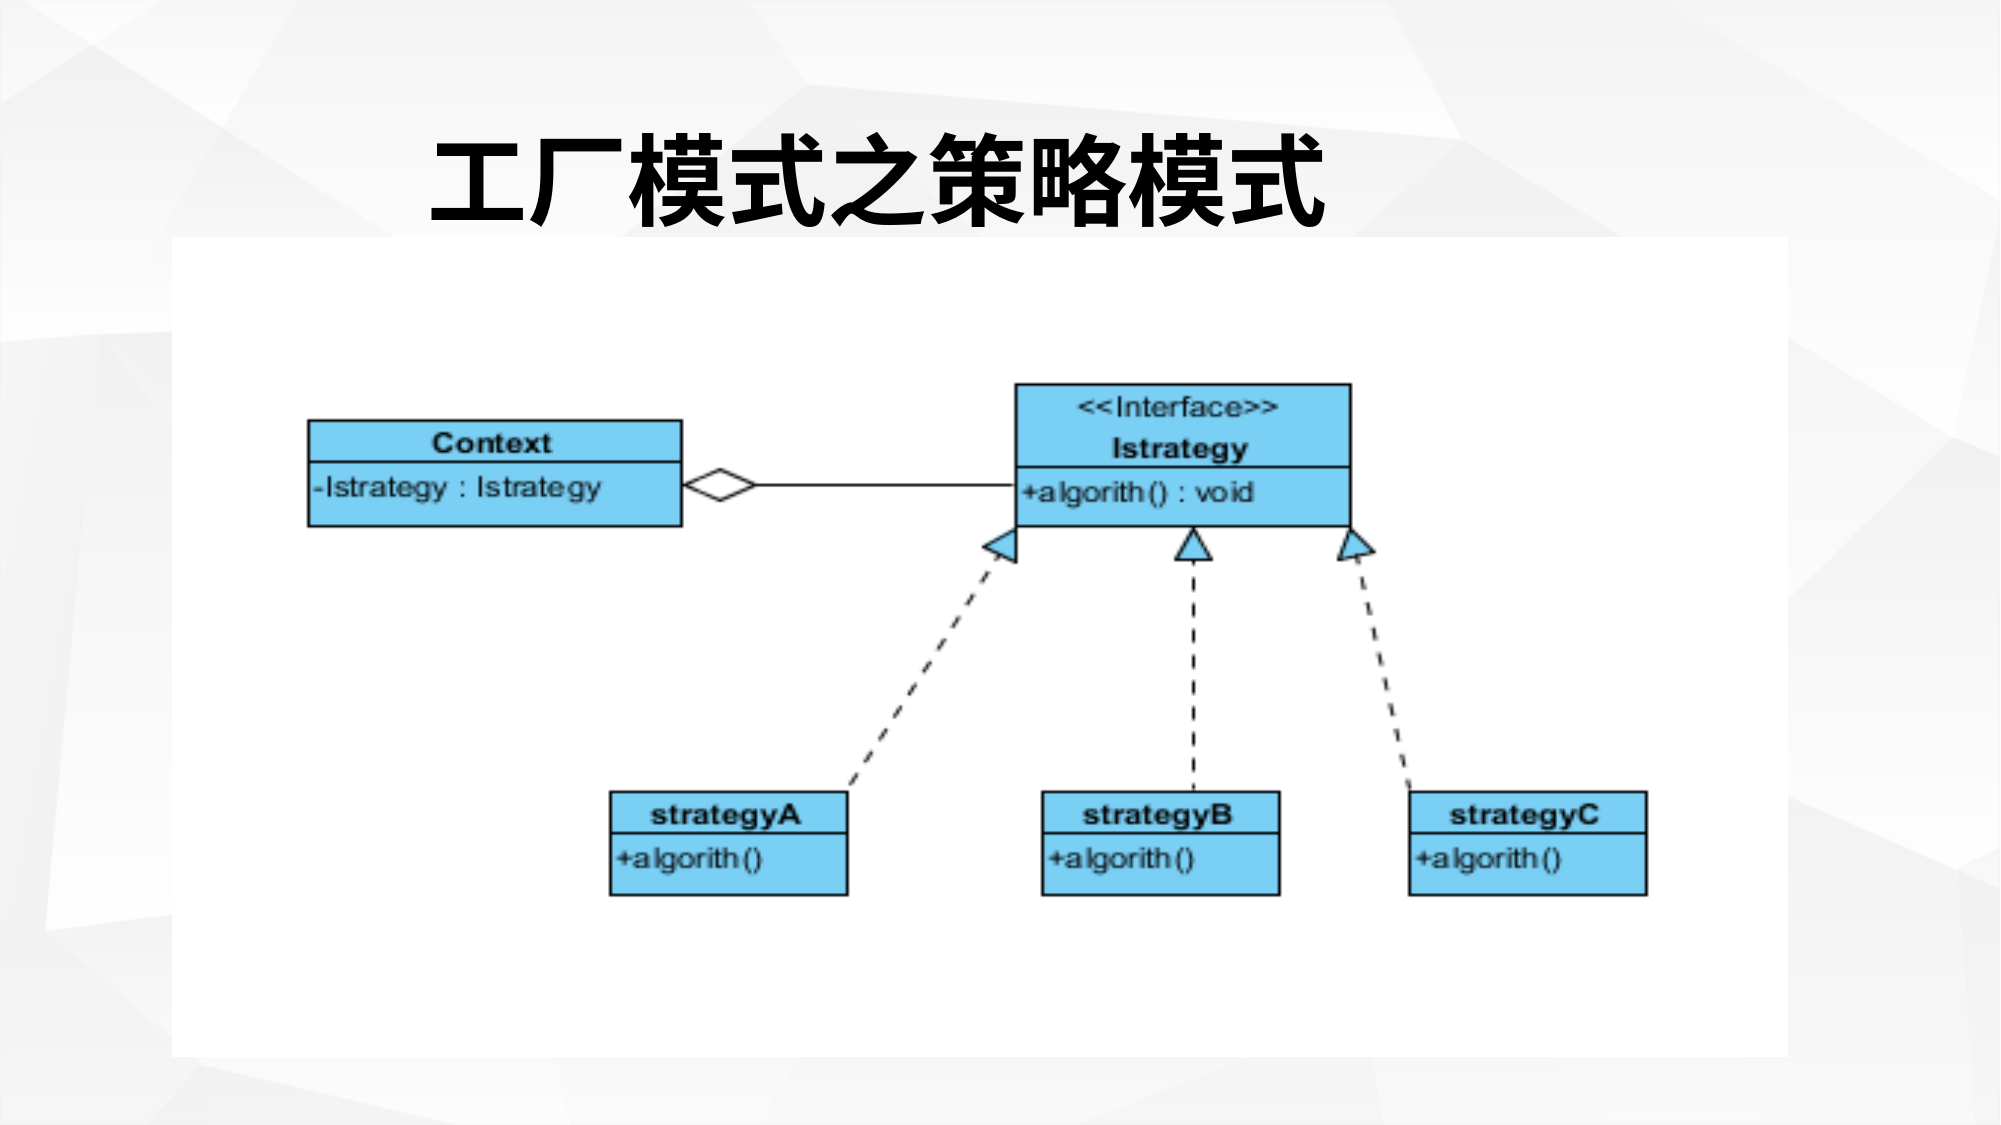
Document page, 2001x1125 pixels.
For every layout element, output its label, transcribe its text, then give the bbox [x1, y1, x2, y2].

title 工厂模式之策略模式 [412, 85, 1586, 237]
picture [0, 0, 2001, 1125]
